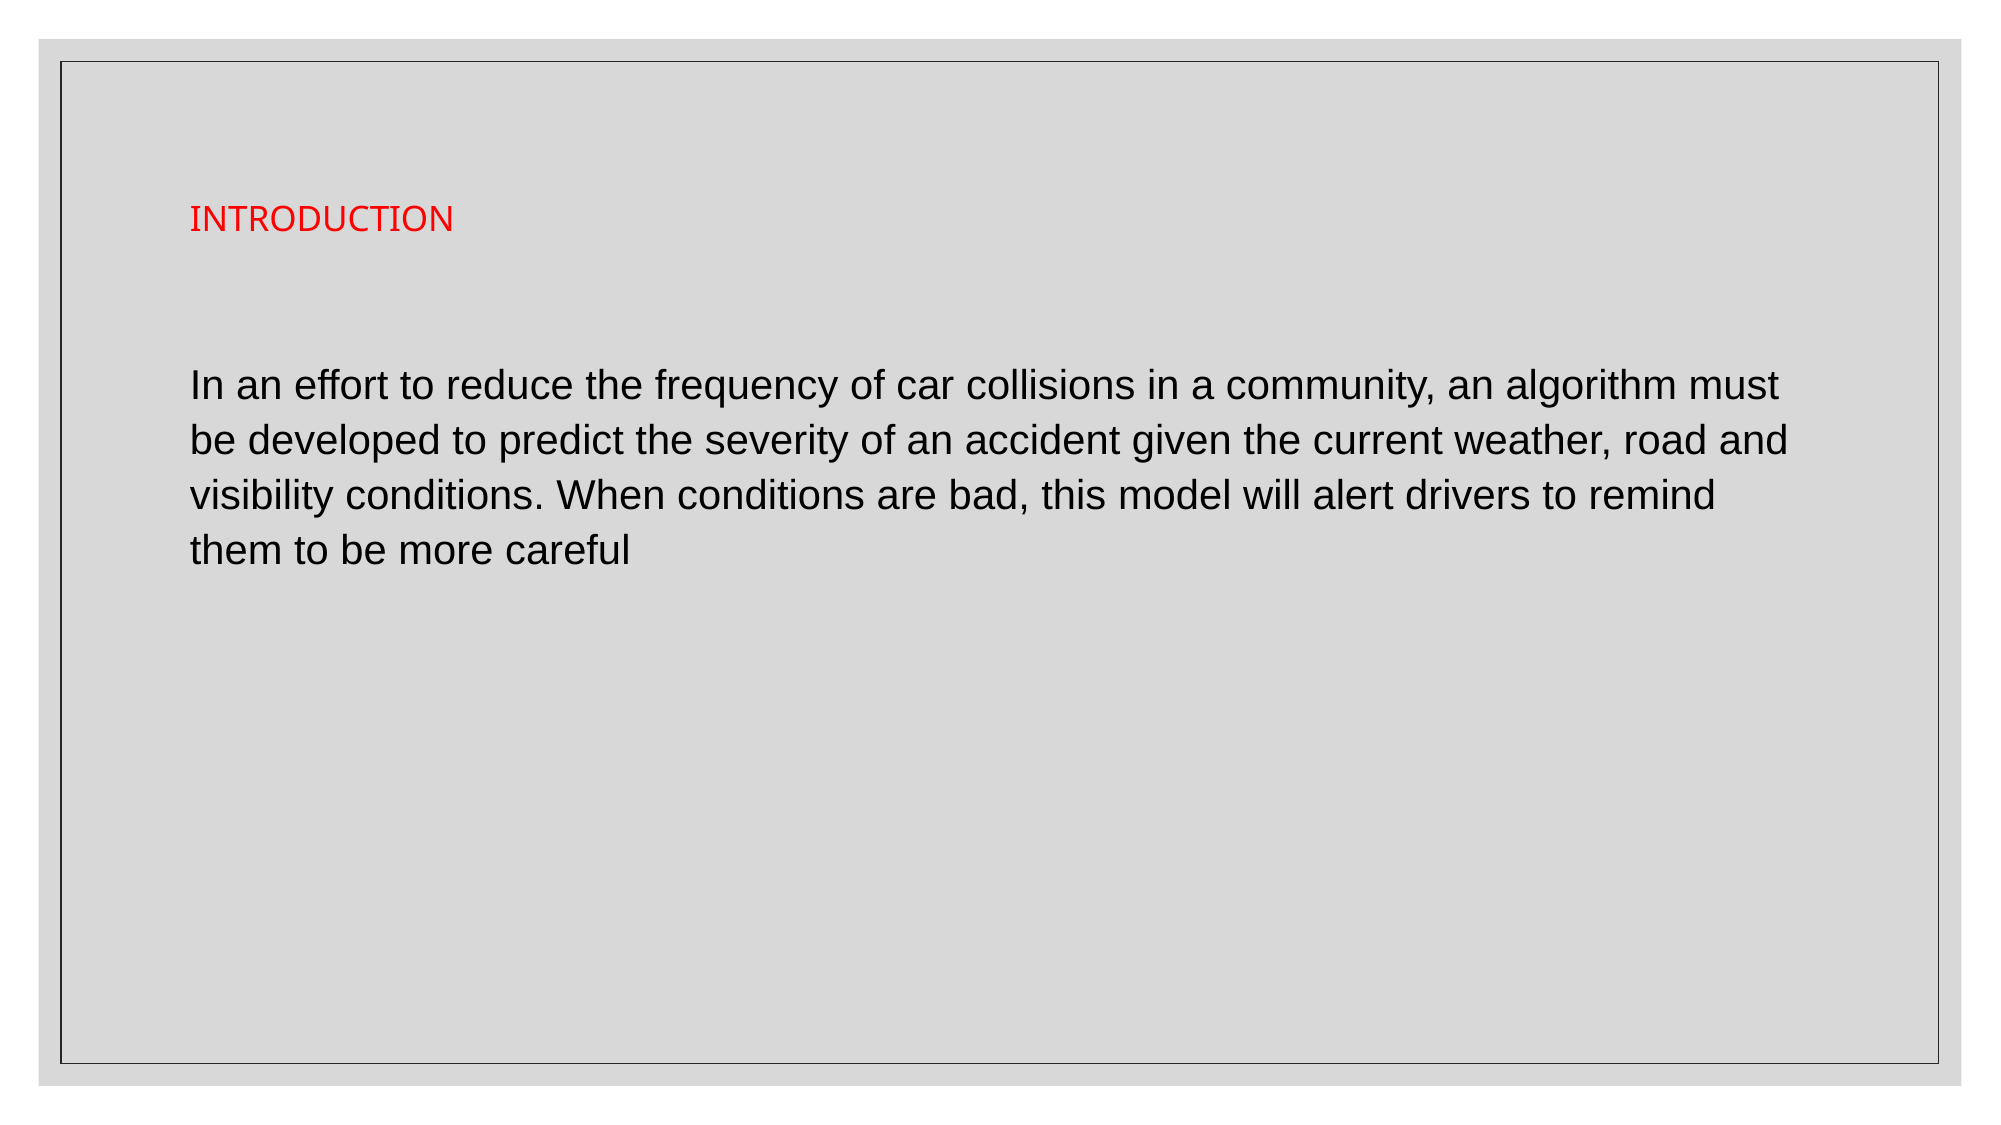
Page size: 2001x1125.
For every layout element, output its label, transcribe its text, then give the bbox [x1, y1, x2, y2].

title Introduction [174, 105, 1825, 331]
list In an effort to reduce the frequency of car collisions in a community, an algorithm must be developed to predict the severity of an accident given the current weather, road and visibility conditions. When conditions are bad, this model will alert drivers to remind them to be more careful [174, 345, 1825, 977]
